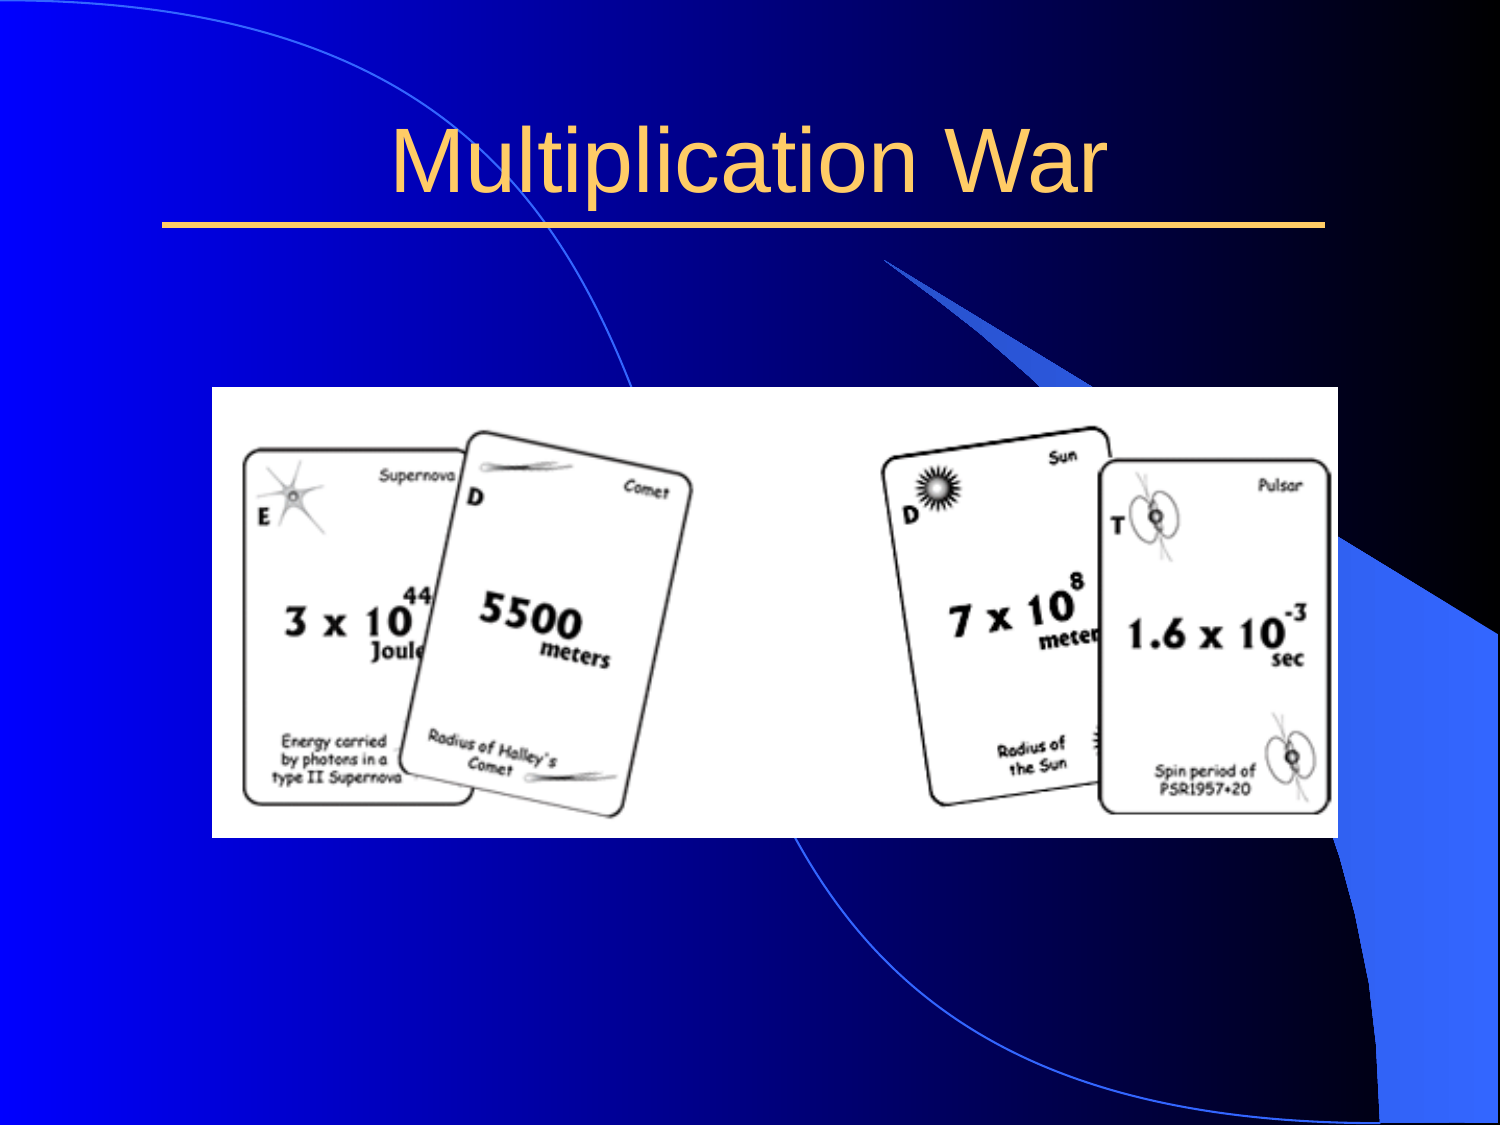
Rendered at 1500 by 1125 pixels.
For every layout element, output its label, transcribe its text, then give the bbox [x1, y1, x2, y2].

picture [212, 387, 1338, 838]
title Multiplication War [112, 62, 1388, 250]
